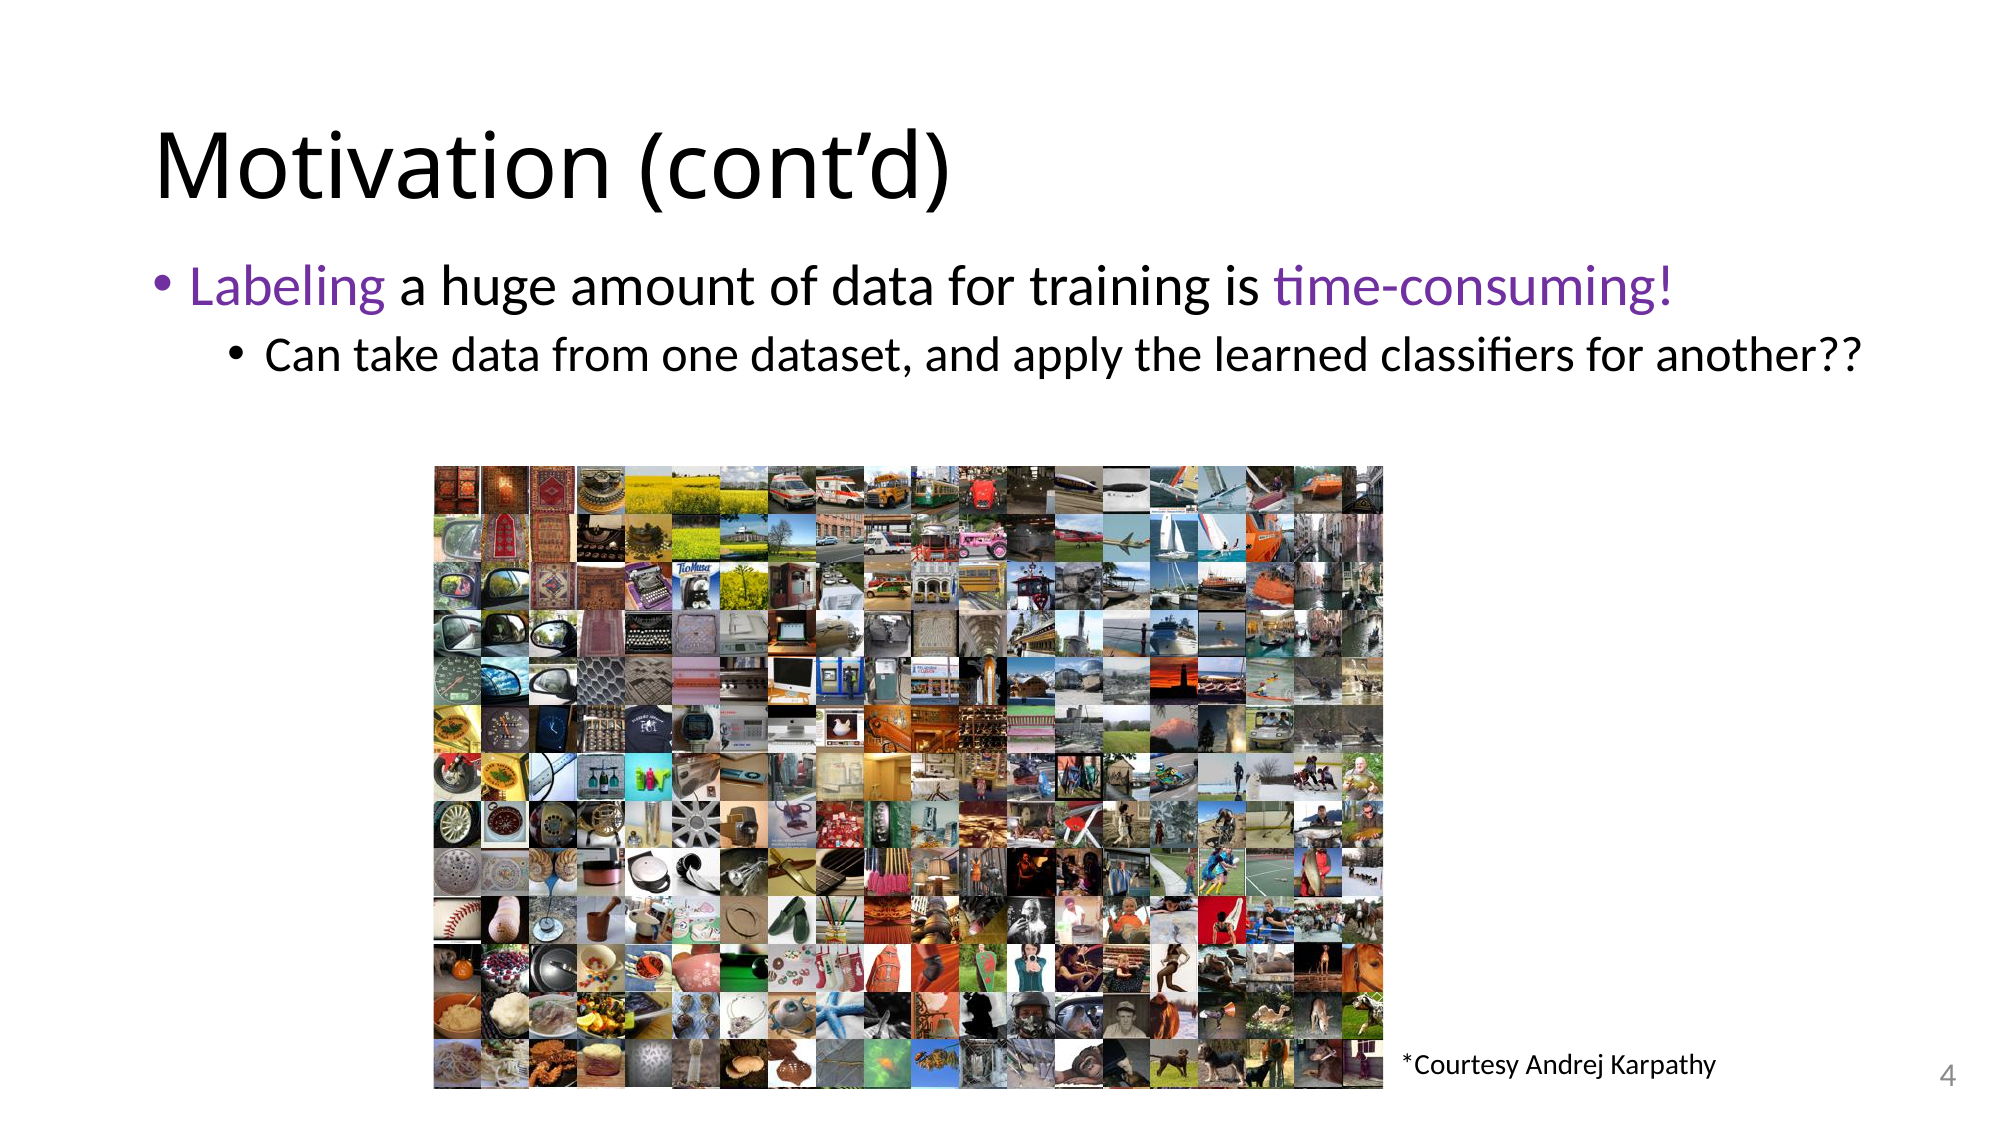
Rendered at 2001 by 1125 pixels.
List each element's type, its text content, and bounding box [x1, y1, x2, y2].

text_box *Courtesy Andrej Karpathy [1385, 1038, 1732, 1089]
picture [433, 466, 1384, 1089]
slide_number 4 [1521, 1042, 1972, 1103]
title Motivation (cont’d) [137, 59, 1863, 247]
list Labeling a huge amount of data for training is time-consuming! Can take data from one dataset, and apply the learned classifiers for another?? [137, 247, 1946, 962]
